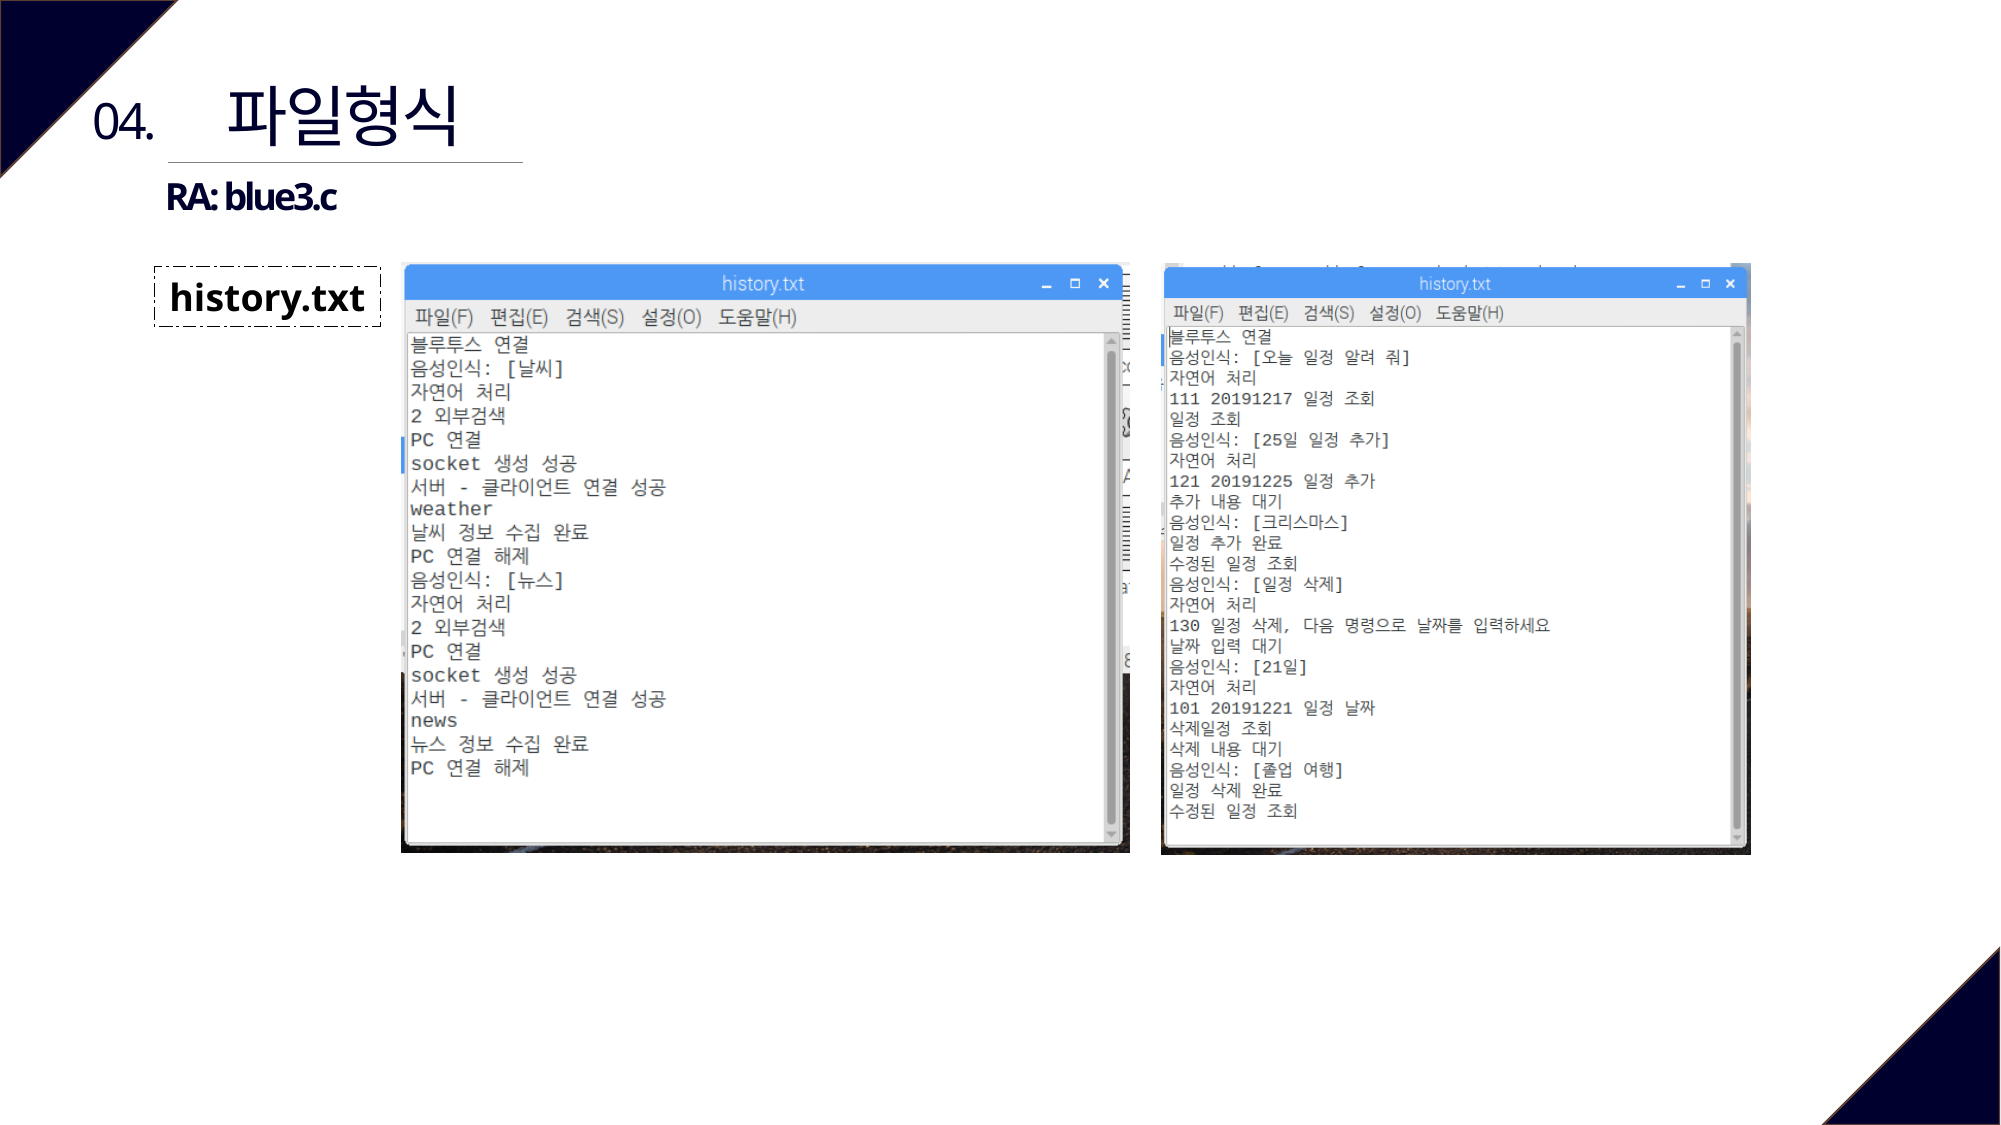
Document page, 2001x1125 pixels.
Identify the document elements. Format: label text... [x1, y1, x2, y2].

text_box history.txt [154, 266, 381, 327]
picture [1160, 263, 1751, 855]
text_box 04. [78, 81, 172, 157]
picture [401, 262, 1130, 853]
text_box RA: blue3.c [150, 165, 354, 225]
text_box 파일형식 [212, 67, 479, 162]
